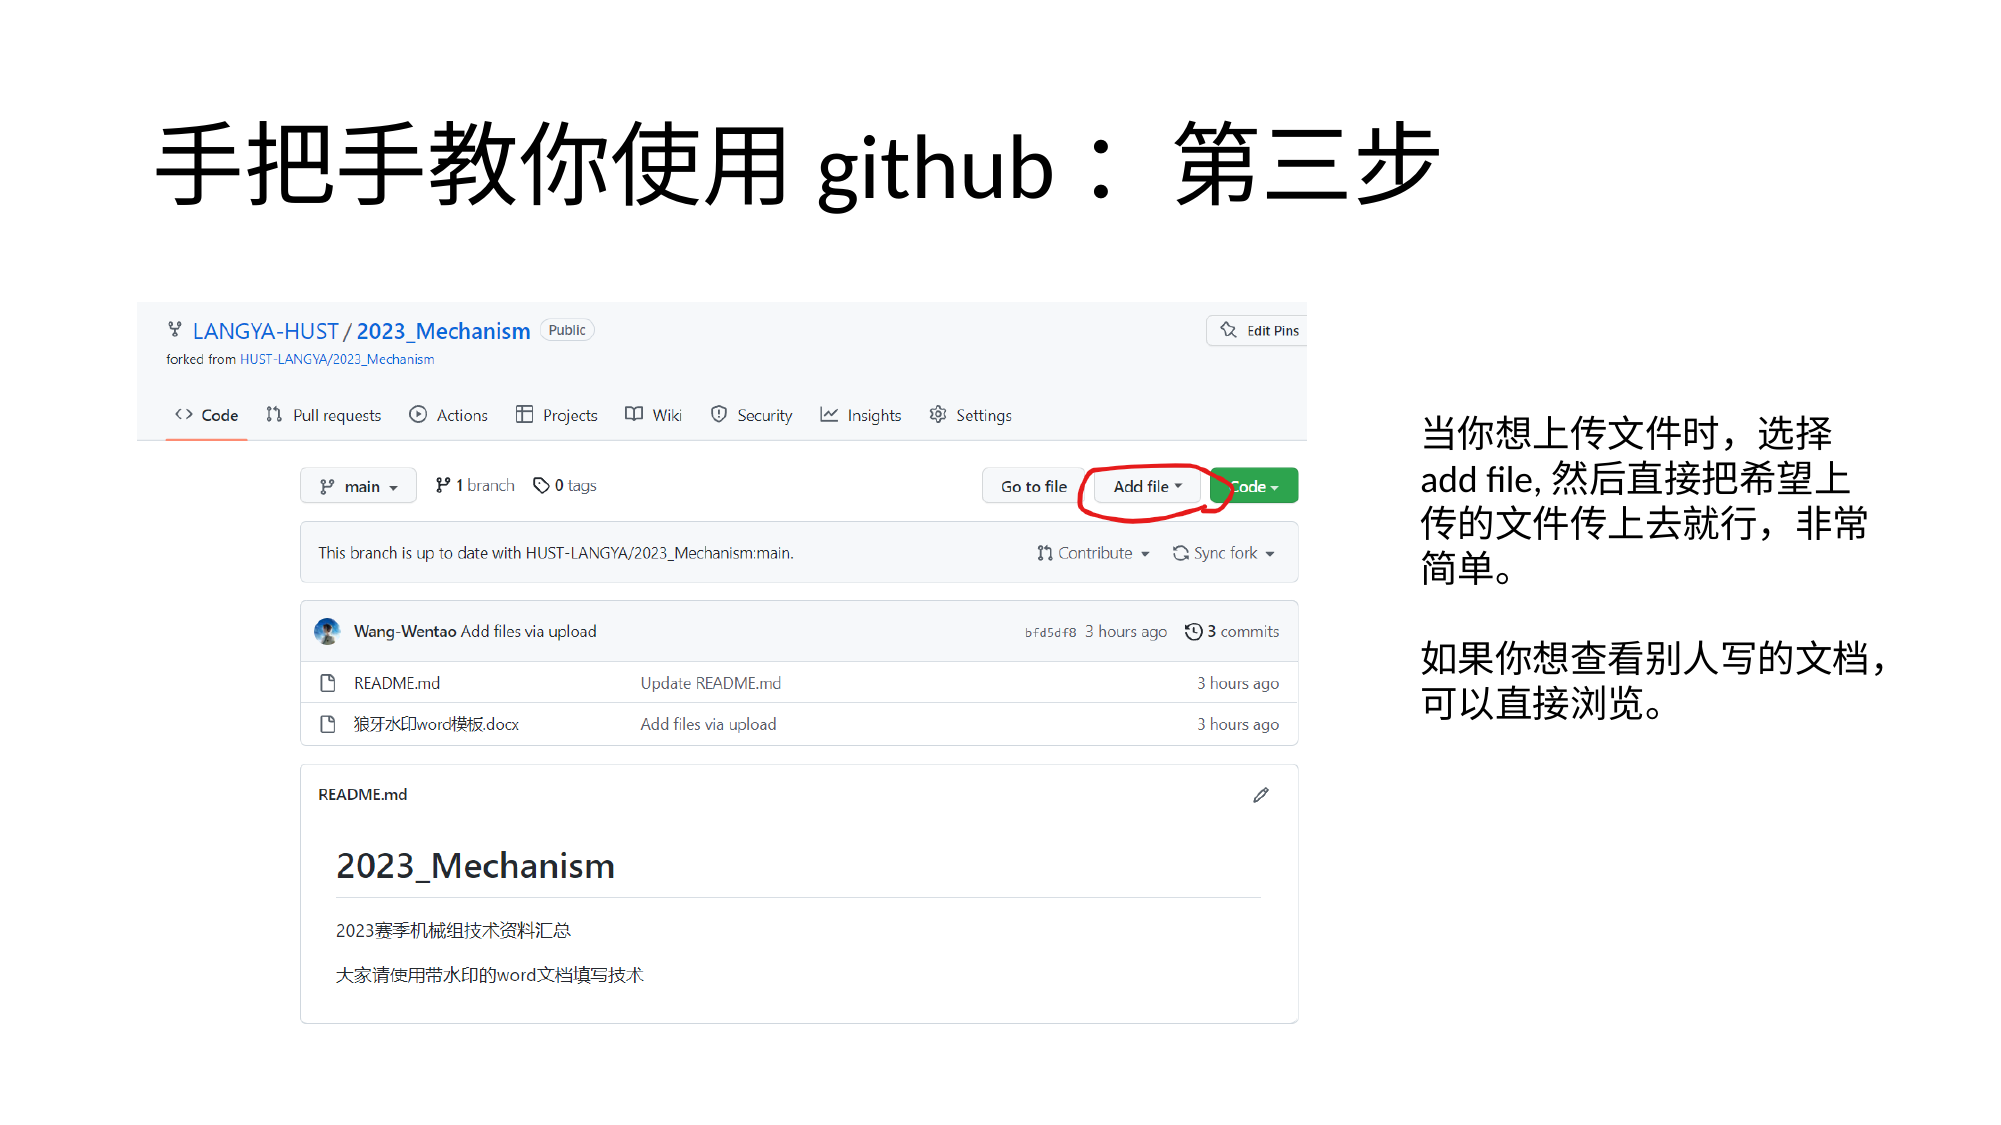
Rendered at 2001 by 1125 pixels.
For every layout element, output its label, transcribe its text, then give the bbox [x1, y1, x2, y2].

text_box 当你想上传文件时，选择add file,然后直接把希望上传的文件传上去就行，非常简单。 如果你想查看别人写的文档，可以直接浏览。 [1405, 402, 1893, 733]
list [137, 302, 1307, 1062]
title 手把手教你使用github：第三步 [137, 59, 1863, 278]
